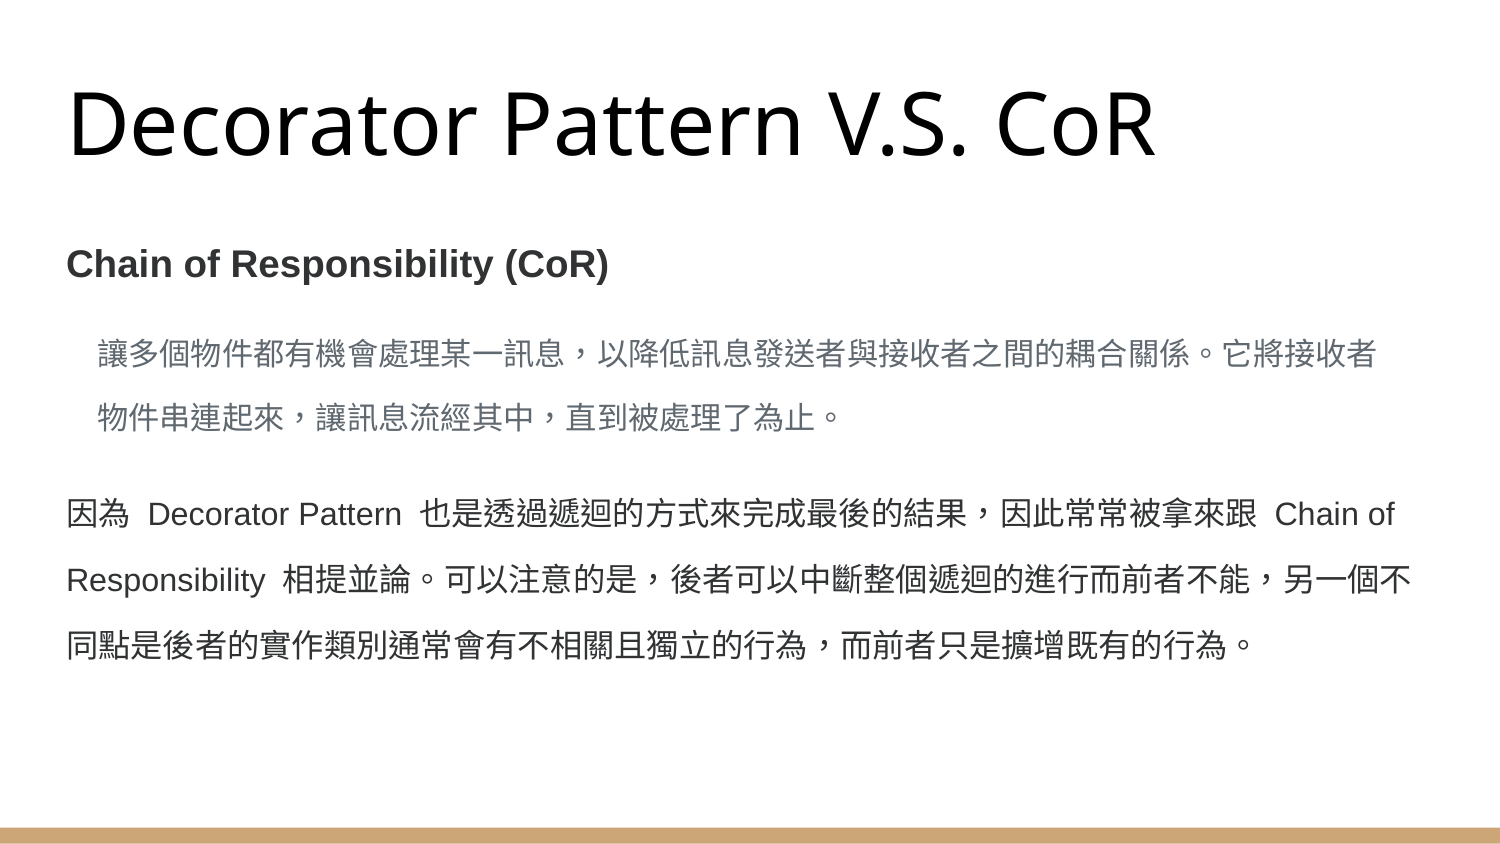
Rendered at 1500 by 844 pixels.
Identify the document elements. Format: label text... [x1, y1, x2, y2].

list Chain of Responsibility (CoR) 讓多個物件都有機會處理某一訊息，以降低訊息發送者與接收者之間的耦合關係。它將接收者物件串連起來，讓訊息流經其中，直到被處理了為止。 因為 Decorator Pattern 也是透過遞迴的方式來完成最後的結果，因此常常被拿來跟 Chain of Responsibility 相提並論。可以注意的是，後者可以中斷整個遞迴的進行而前者不能，另一個不同點是後者的實作類別通常會有不相關且獨立的行為，而前者只是擴增既有的行為。 [51, 200, 1449, 752]
title Decorator Pattern V.S. CoR [51, 51, 1449, 189]
